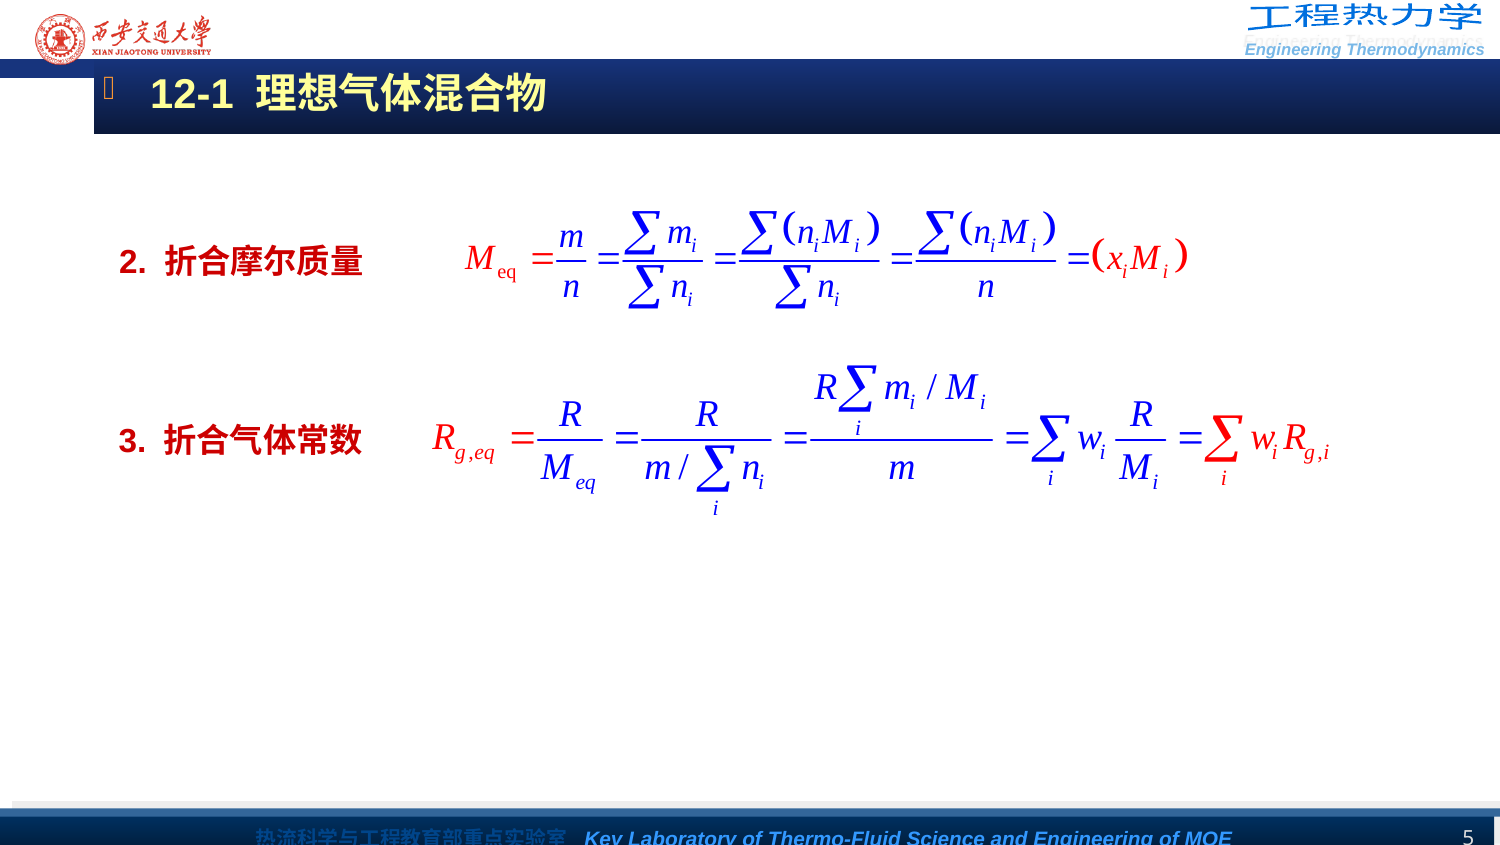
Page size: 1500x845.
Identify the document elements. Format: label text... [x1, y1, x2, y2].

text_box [458, 204, 1193, 317]
text_box 12-1 理想气体混合物 [88, 59, 1129, 125]
slide_number 5 [1138, 816, 1490, 840]
text_box 2. 折合摩尔质量 [104, 232, 386, 288]
picture [35, 14, 211, 65]
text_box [425, 358, 1338, 521]
text_box 3. 折合气体常数 [103, 411, 378, 467]
